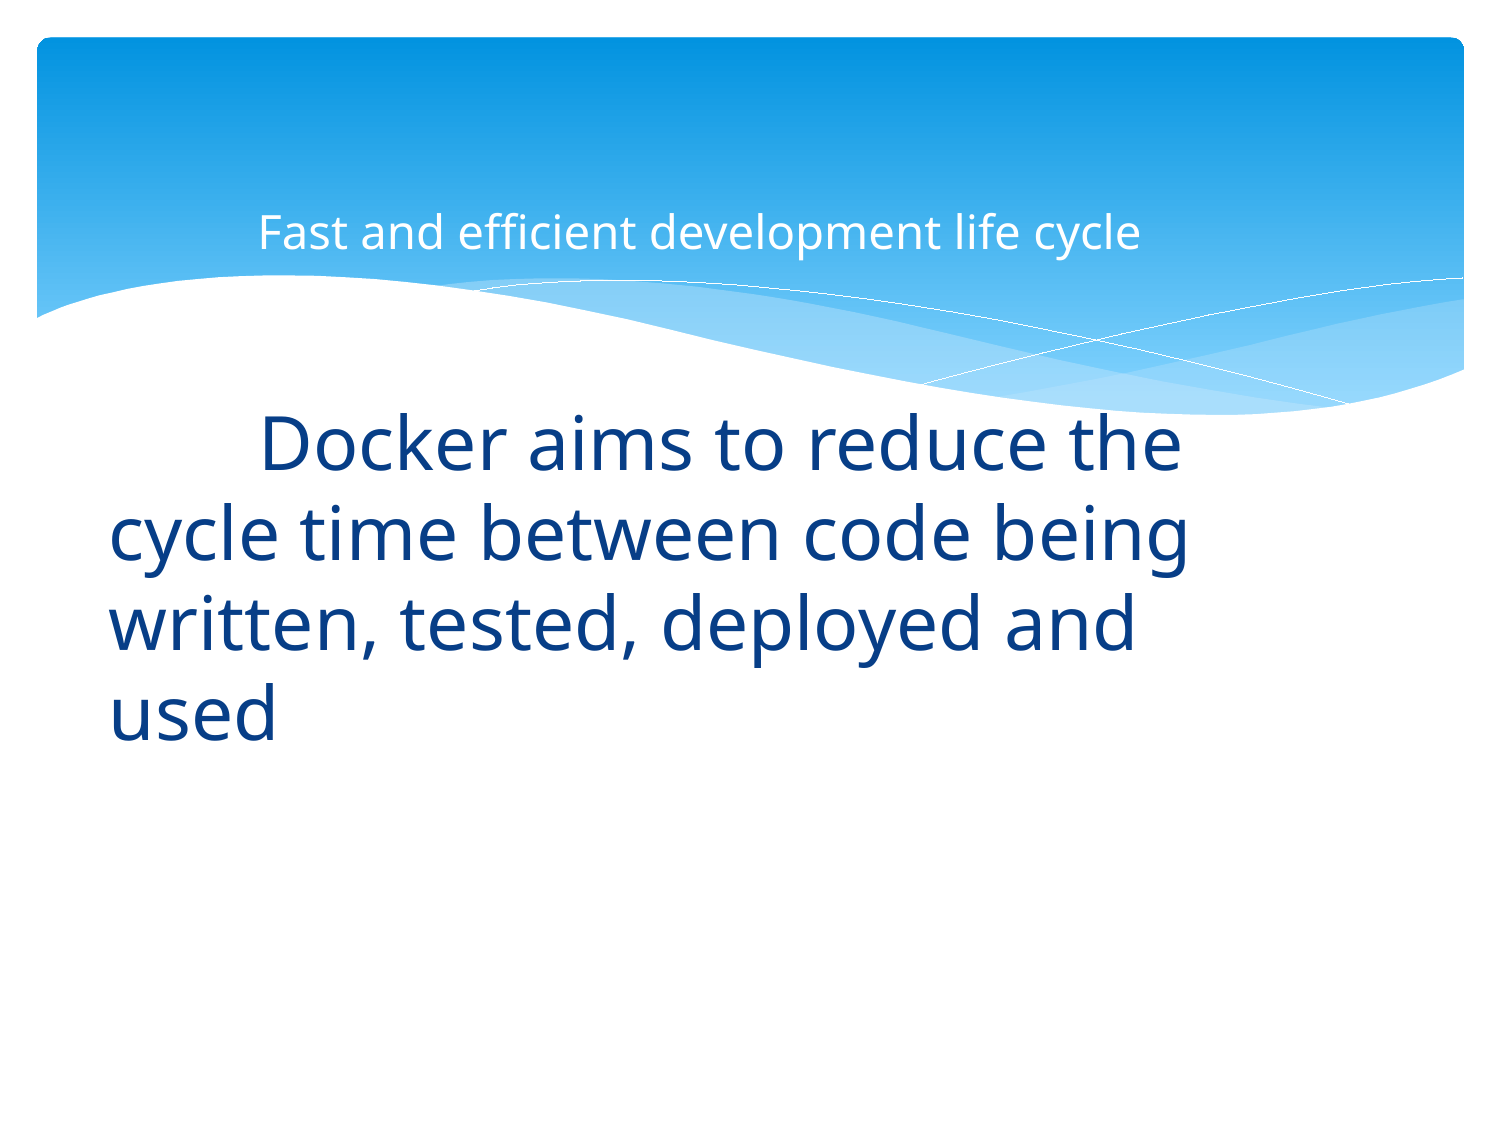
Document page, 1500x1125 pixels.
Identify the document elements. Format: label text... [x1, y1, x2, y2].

list Docker aims to reduce the cycle time between code being written, tested, deployed and used [75, 387, 1325, 1025]
title Fast and efficient development life cycle [75, 137, 1325, 325]
